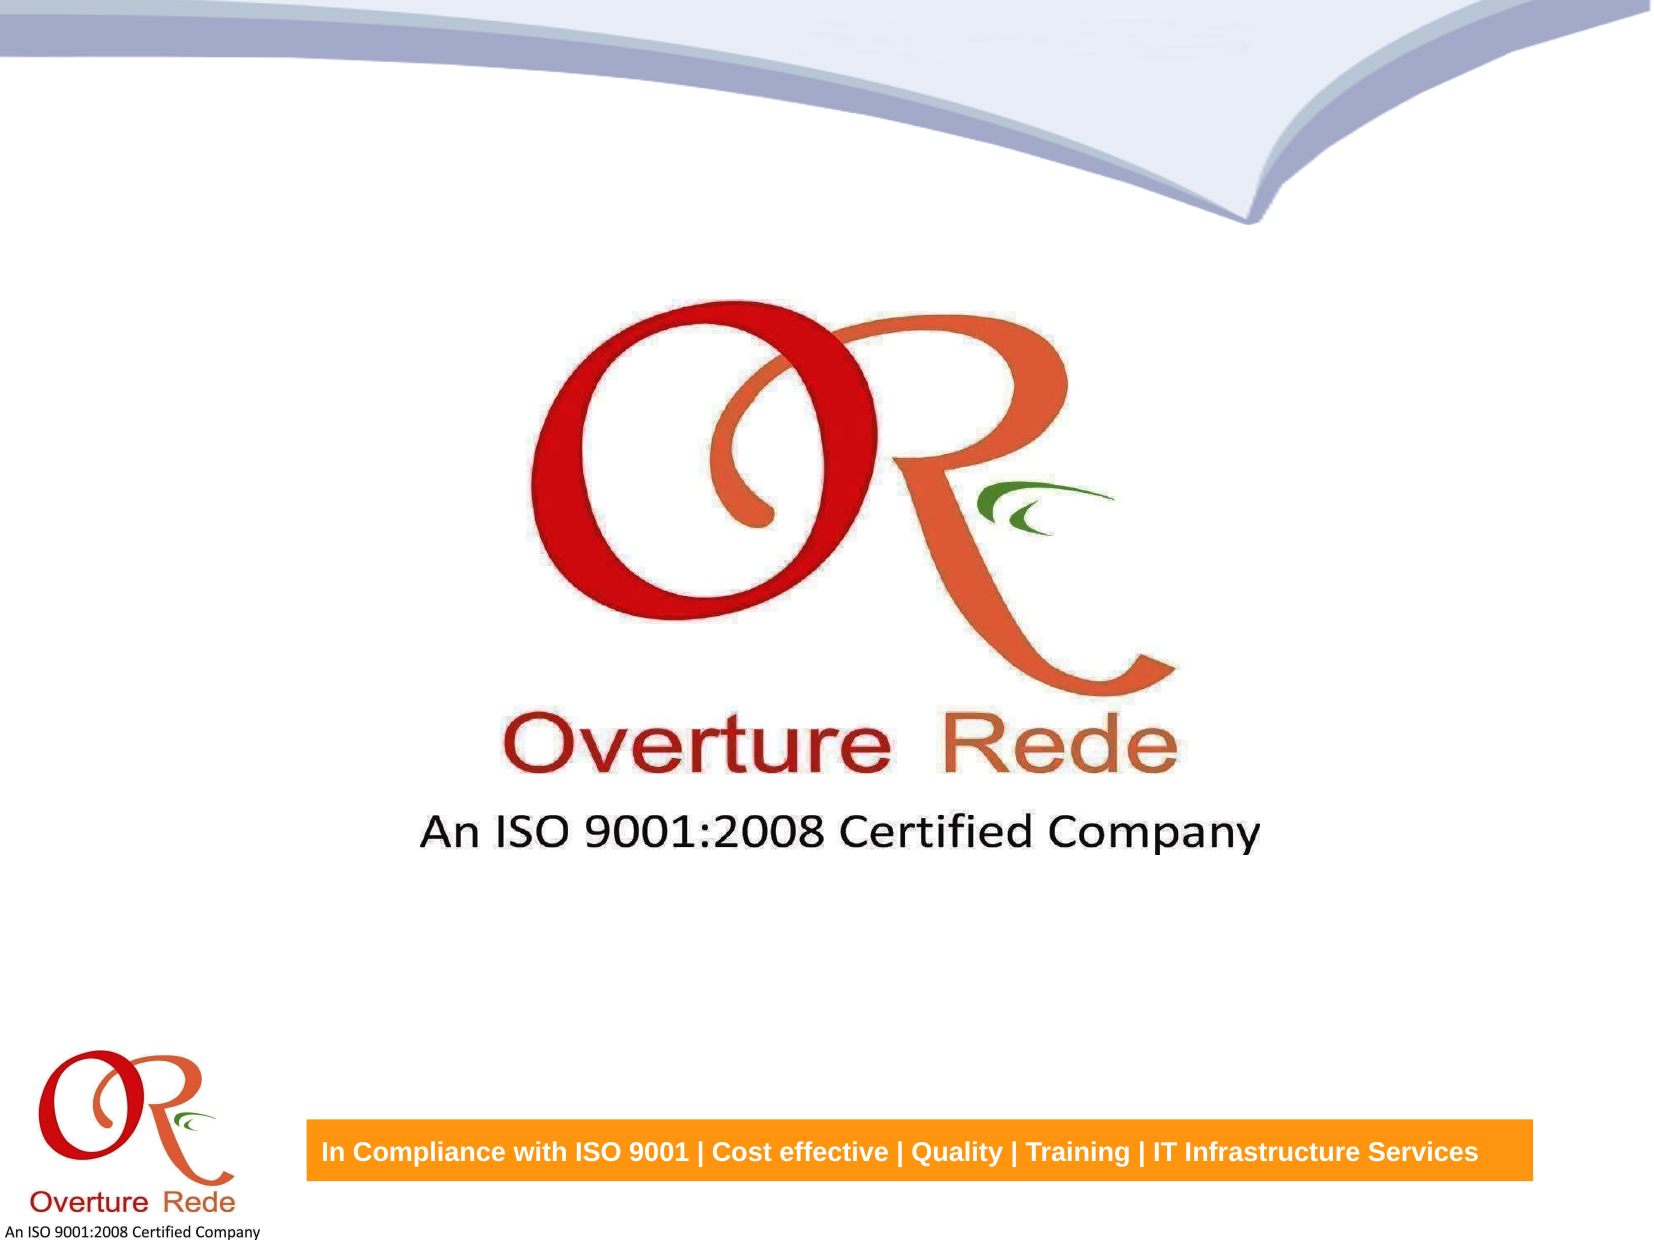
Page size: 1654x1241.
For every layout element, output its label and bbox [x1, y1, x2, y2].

picture [0, 0, 1654, 225]
picture [5, 1050, 260, 1240]
picture [419, 299, 1261, 856]
